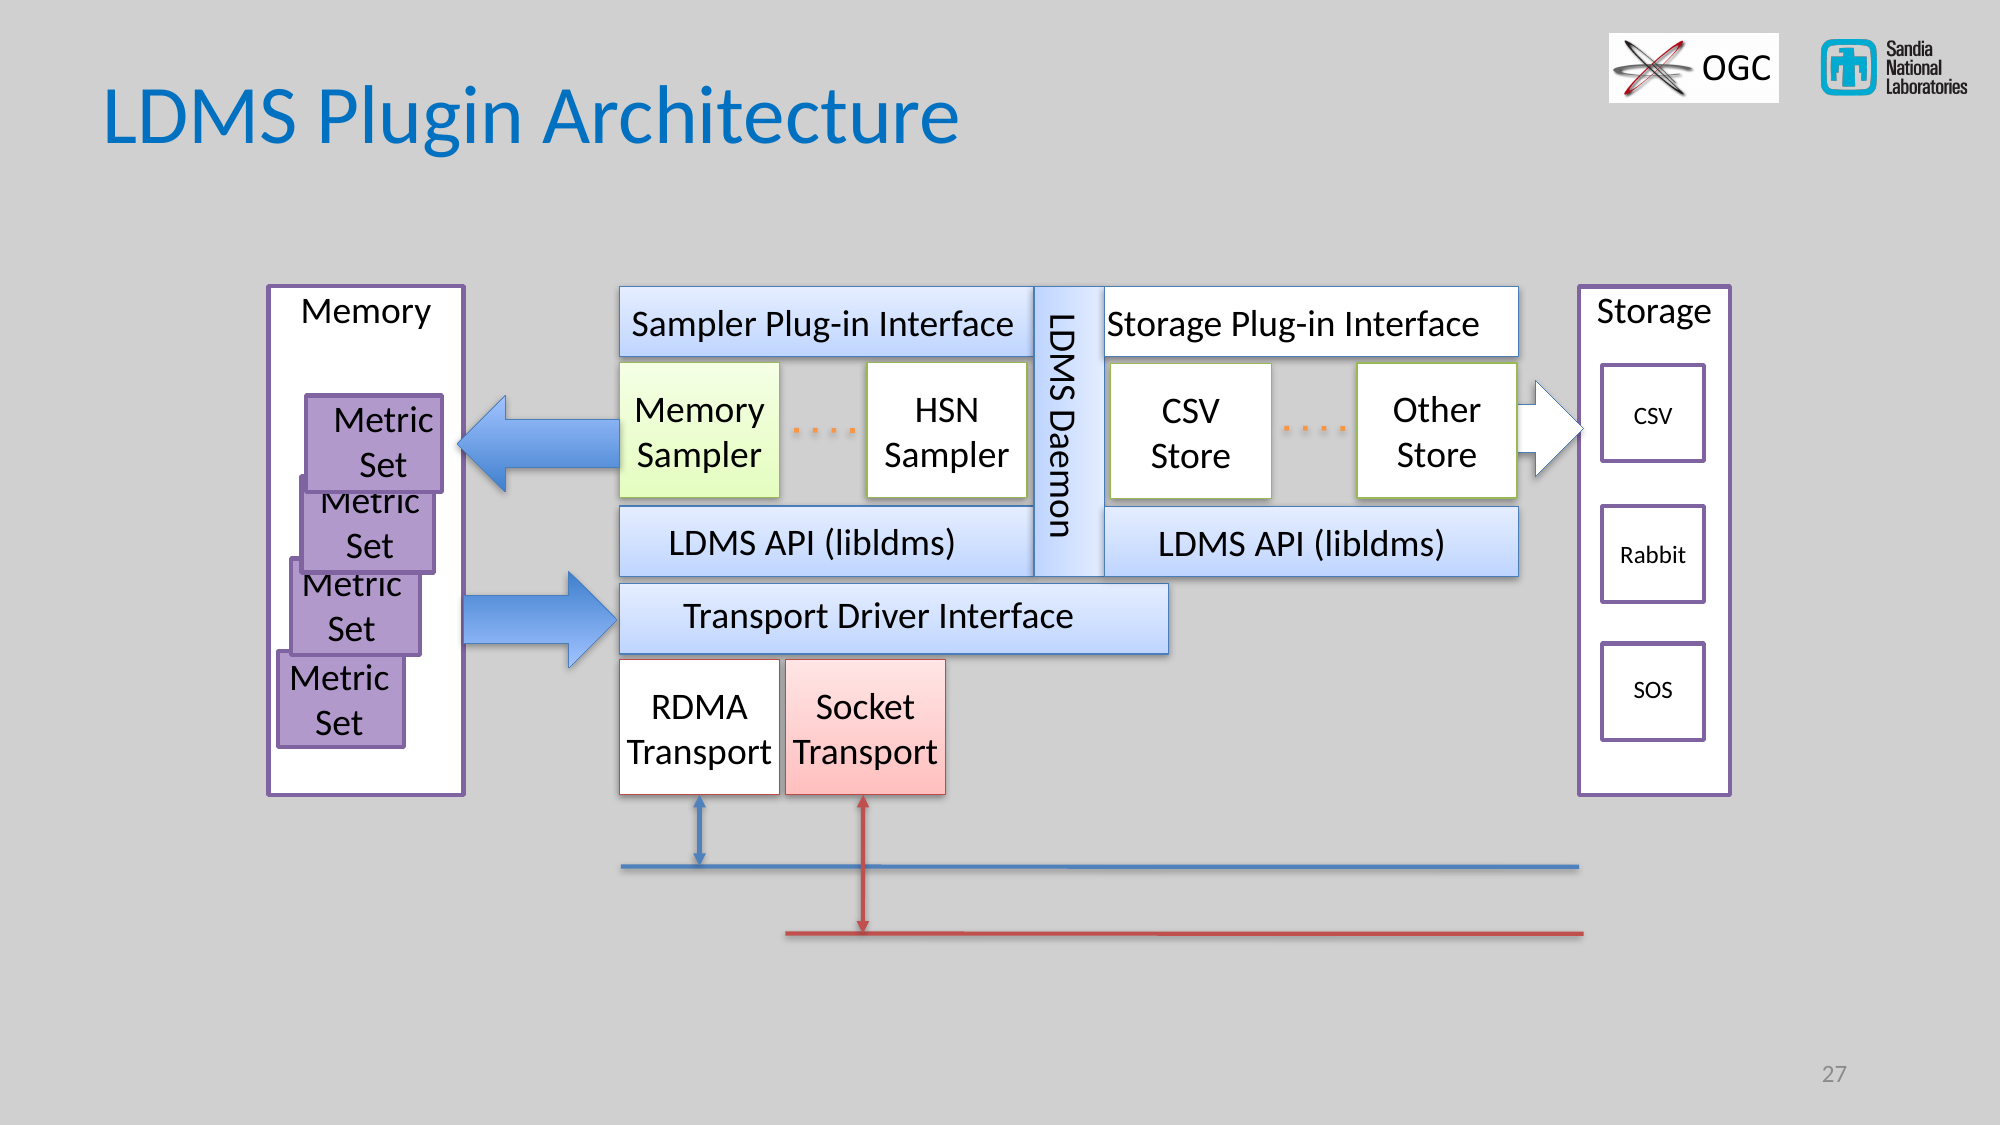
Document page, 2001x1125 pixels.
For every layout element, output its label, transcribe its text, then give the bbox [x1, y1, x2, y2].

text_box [268, 286, 1730, 934]
picture [1608, 33, 1779, 103]
picture [1817, 34, 1971, 102]
title LDMS Plugin Architecture [87, 34, 1438, 199]
slide_number 27 [1412, 1042, 1863, 1103]
